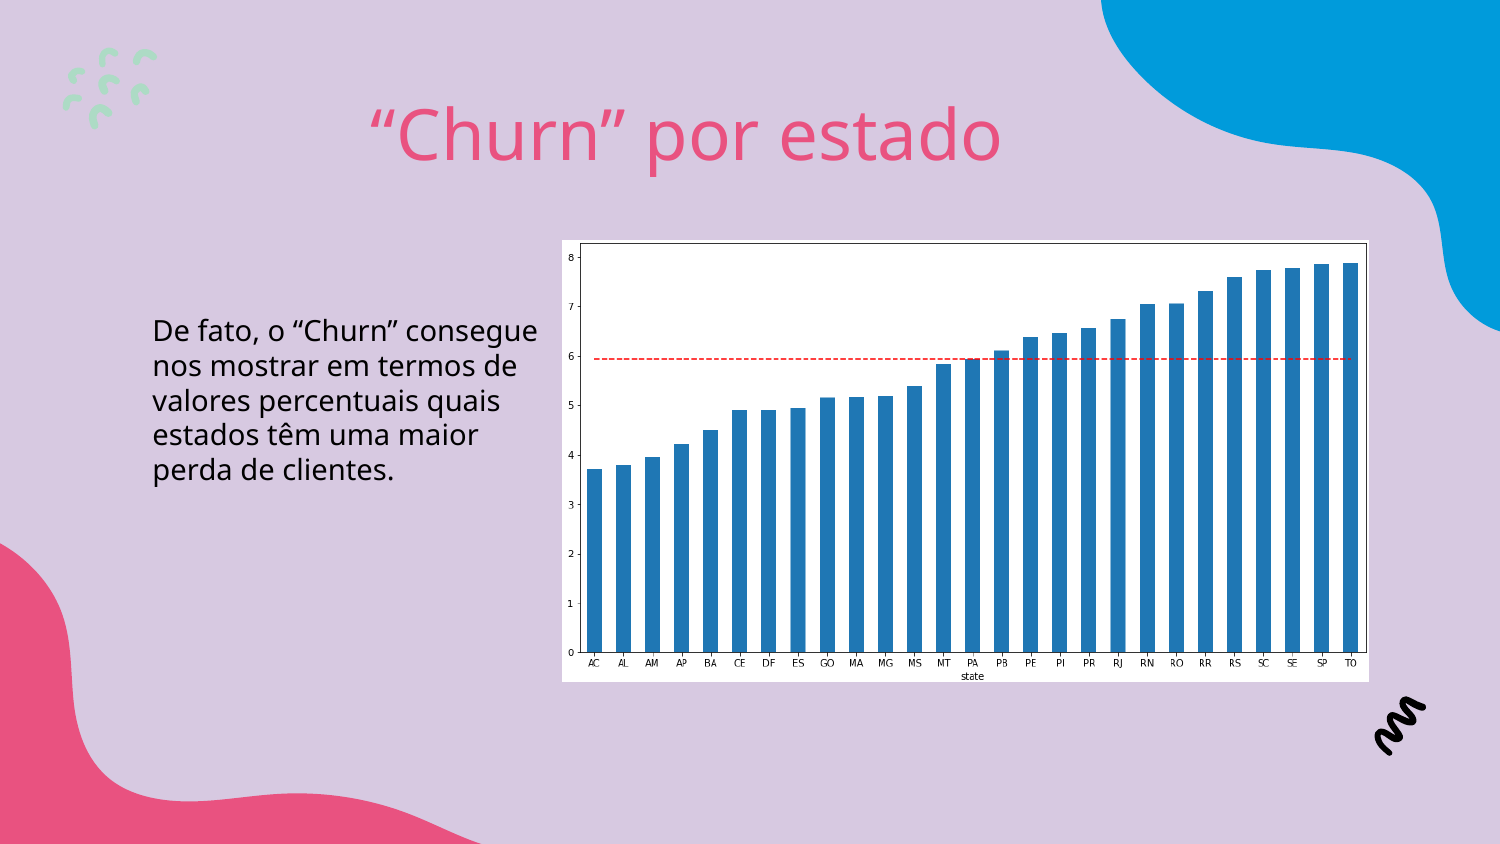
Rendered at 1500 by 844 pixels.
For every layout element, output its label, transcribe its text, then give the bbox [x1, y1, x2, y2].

subtitle De fato, o “Churn” consegue nos mostrar em termos de valores percentuais quais estados têm uma maior perda de clientes. [137, 296, 556, 616]
title “Churn” por estado [57, 74, 1318, 205]
picture [561, 240, 1369, 682]
